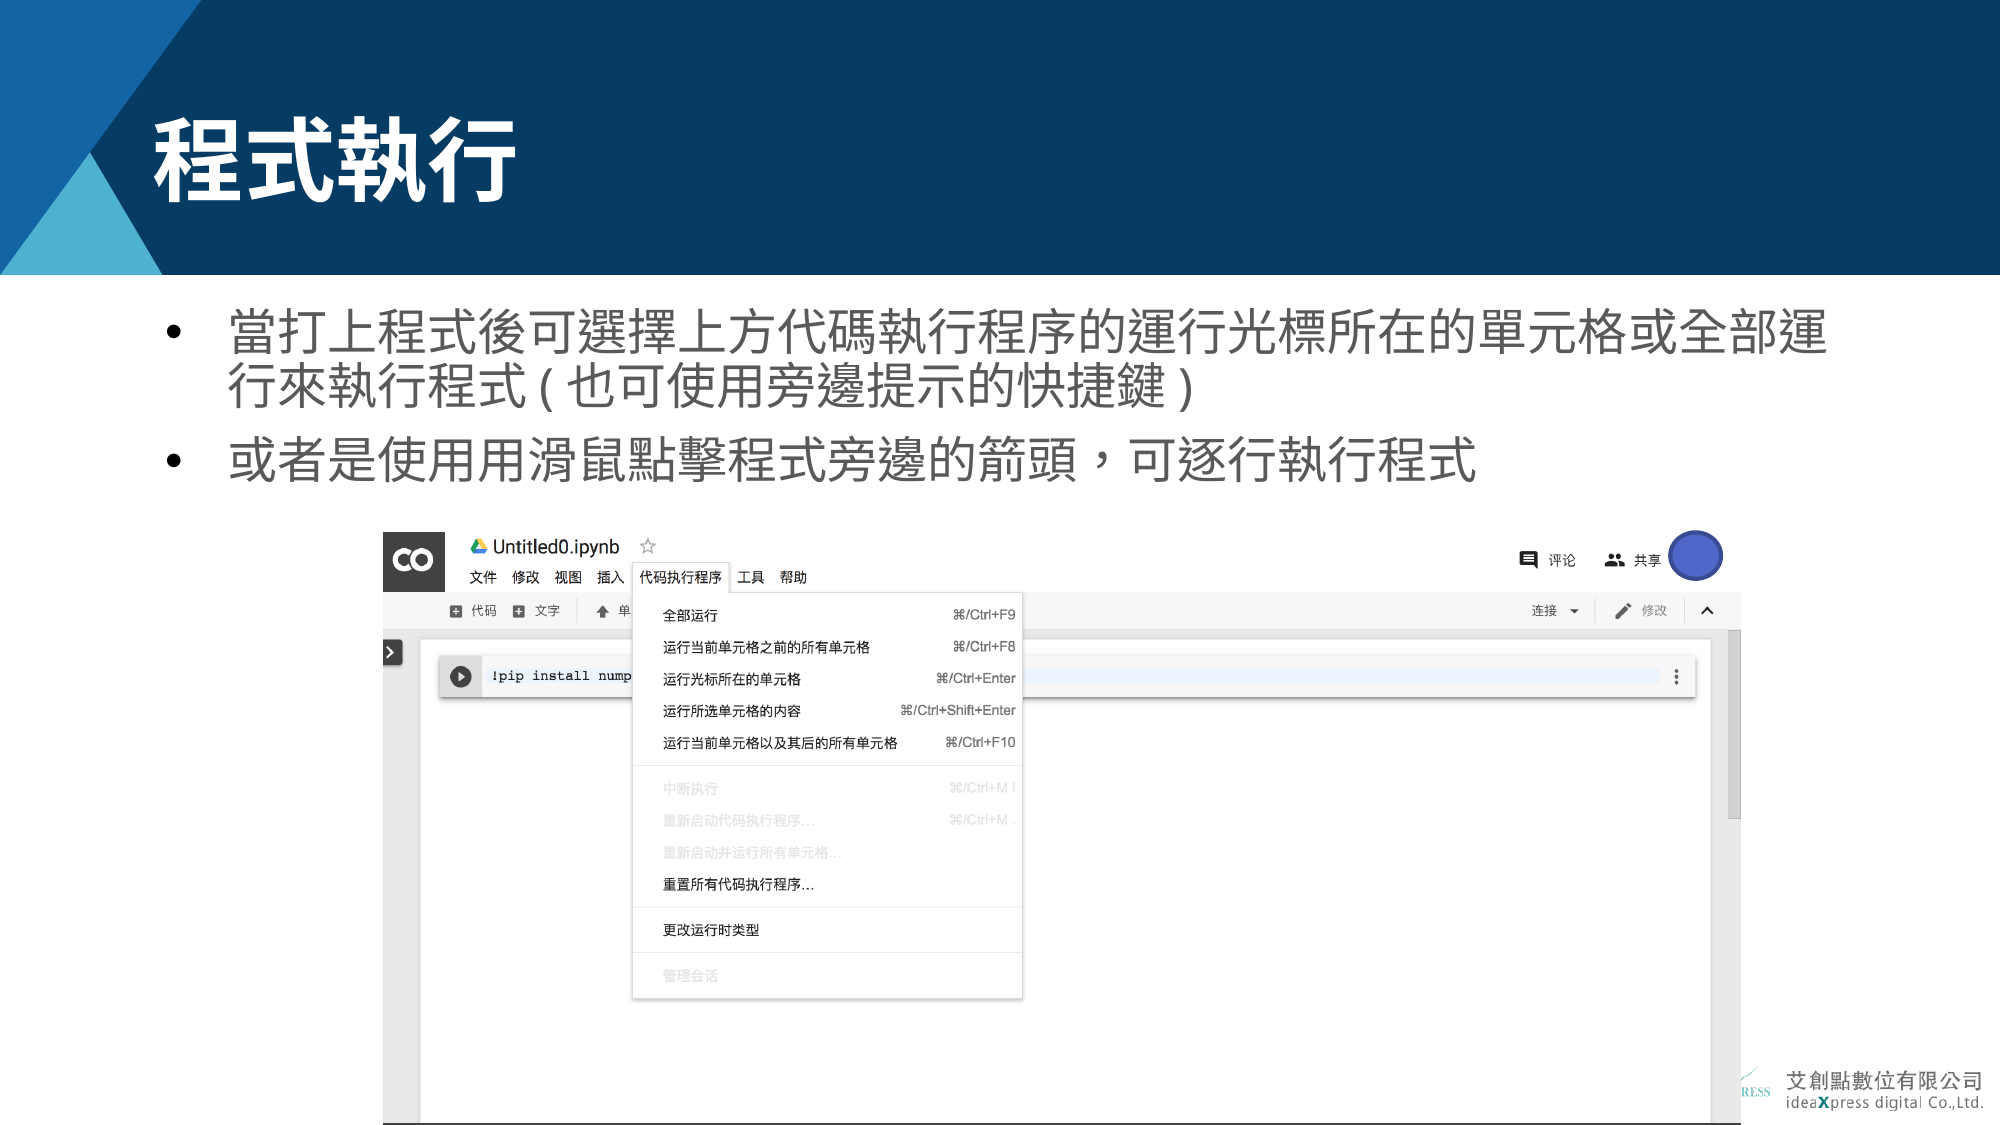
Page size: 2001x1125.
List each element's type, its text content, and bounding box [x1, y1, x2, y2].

list 當打上程式後可選擇上方代碼執行程序的運行光標所在的單元格或全部運行來執行程式(也可使用旁邊提示的快捷鍵) 或者是使用用滑鼠點擊程式旁邊的箭頭，可逐行執行程式 [137, 299, 1863, 1014]
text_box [382, 532, 1741, 1125]
title 程式執行 [137, 59, 1863, 271]
picture [1741, 1065, 1984, 1111]
